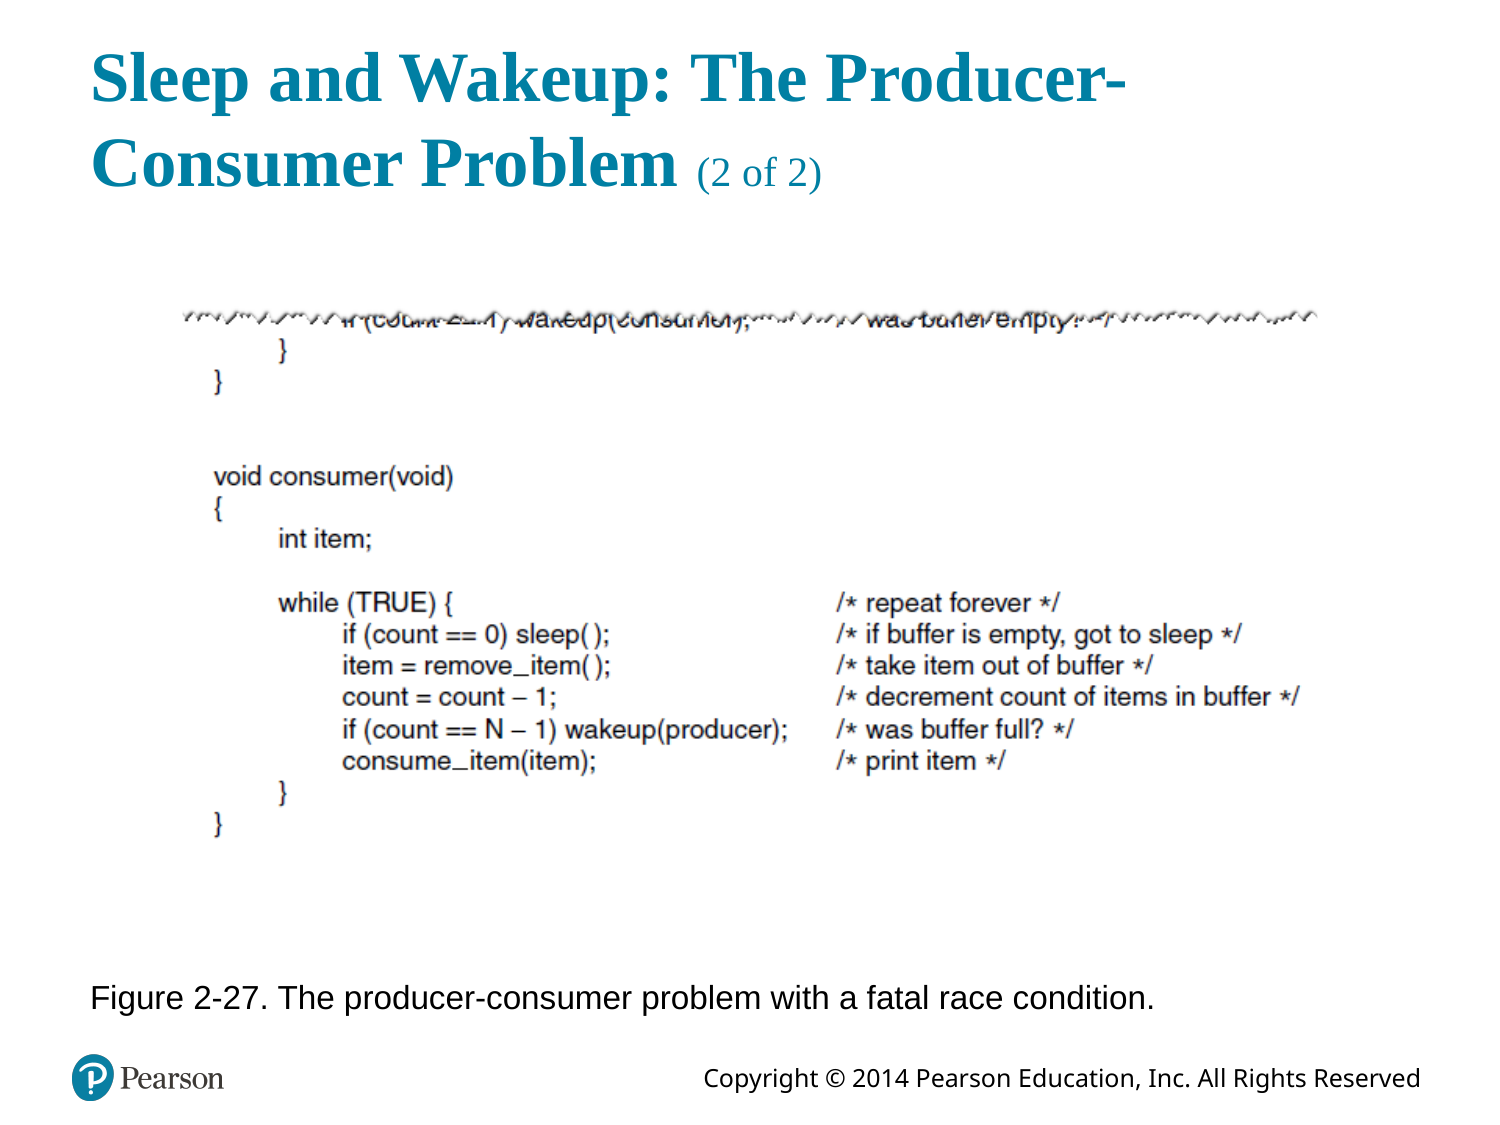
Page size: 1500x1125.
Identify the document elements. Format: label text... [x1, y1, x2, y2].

picture [72, 1087, 83, 1101]
picture [72, 1054, 88, 1070]
picture [80, 1063, 106, 1088]
title Sleep and Wakeup: The Producer-Consumer Problem (2 of 2) [75, 40, 1425, 216]
picture [182, 297, 1318, 851]
picture [98, 1054, 224, 1101]
list Figure 2-27. The producer-consumer problem with a fatal race condition. [75, 933, 1425, 1031]
